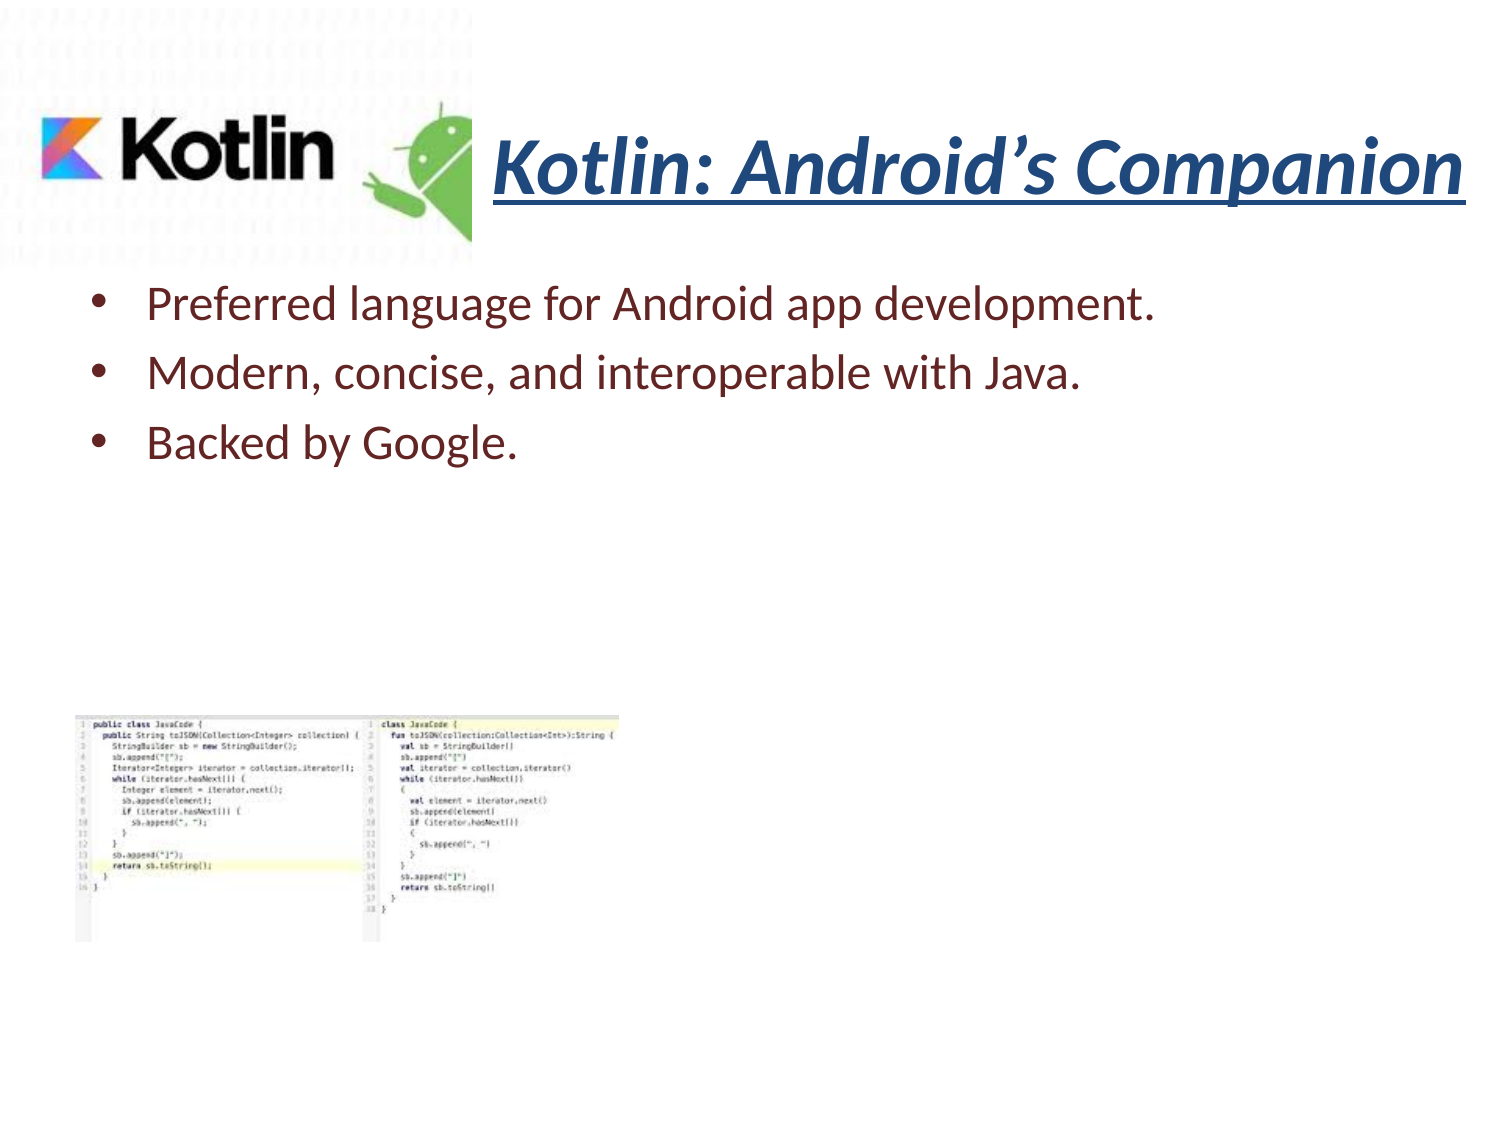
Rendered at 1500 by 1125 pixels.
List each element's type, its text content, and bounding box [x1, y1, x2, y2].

list Preferred language for Android app development. Modern, concise, and interoperable with Java. Backed by Google. [75, 262, 1425, 1005]
picture [0, 8, 472, 270]
title Kotlin: Android’s Companion [476, 91, 1488, 233]
picture [74, 714, 619, 942]
